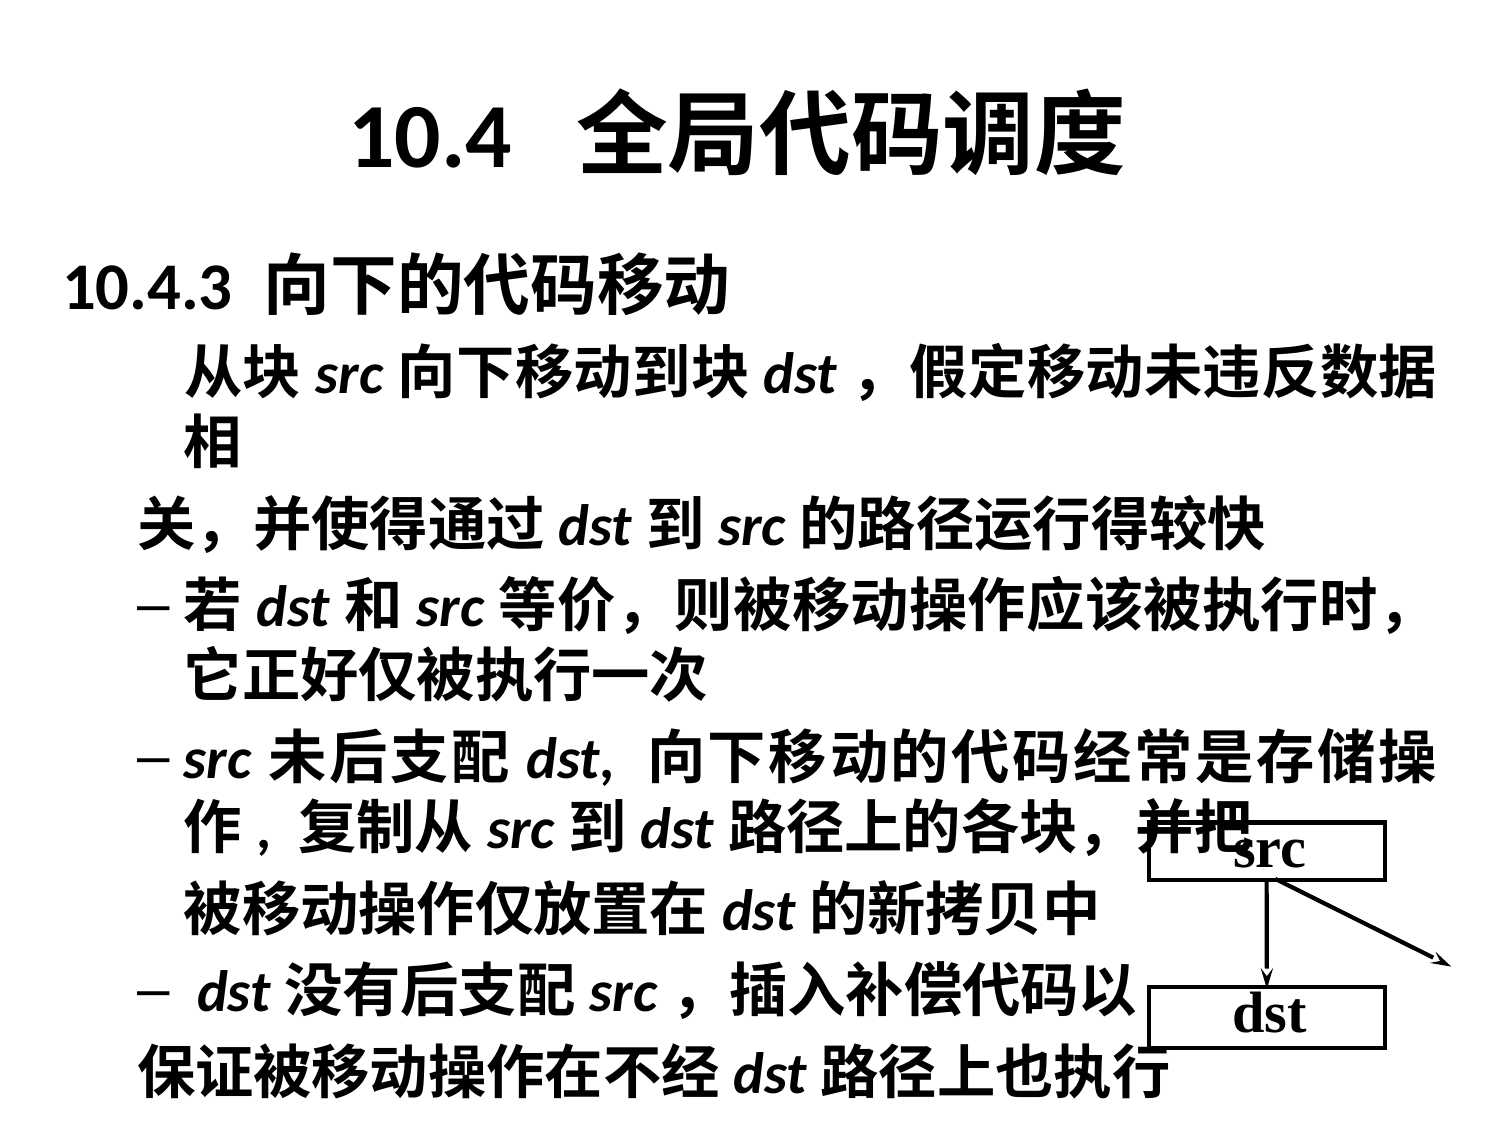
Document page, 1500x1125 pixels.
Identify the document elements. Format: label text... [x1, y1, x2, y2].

list 10.4.3 向下的代码移动 从块src向下移动到块dst，假定移动未违反数据相 关，并使得通过dst到src的路径运行得较快 若dst和src等价，则被移动操作应该被执行时，它正好仅被执行一次 src未后支配dst, 向下移动的代码经常是存储操作, 复制从src到dst路径上的各块，并把 被移动操作仅放置在dst的新拷贝中 dst没有后支配src，插入补偿代码以 保证被移动操作在不经dst路径上也执行 [47, 235, 1452, 1122]
title 10.4 全局代码调度 [62, 37, 1413, 225]
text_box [1148, 822, 1452, 1049]
